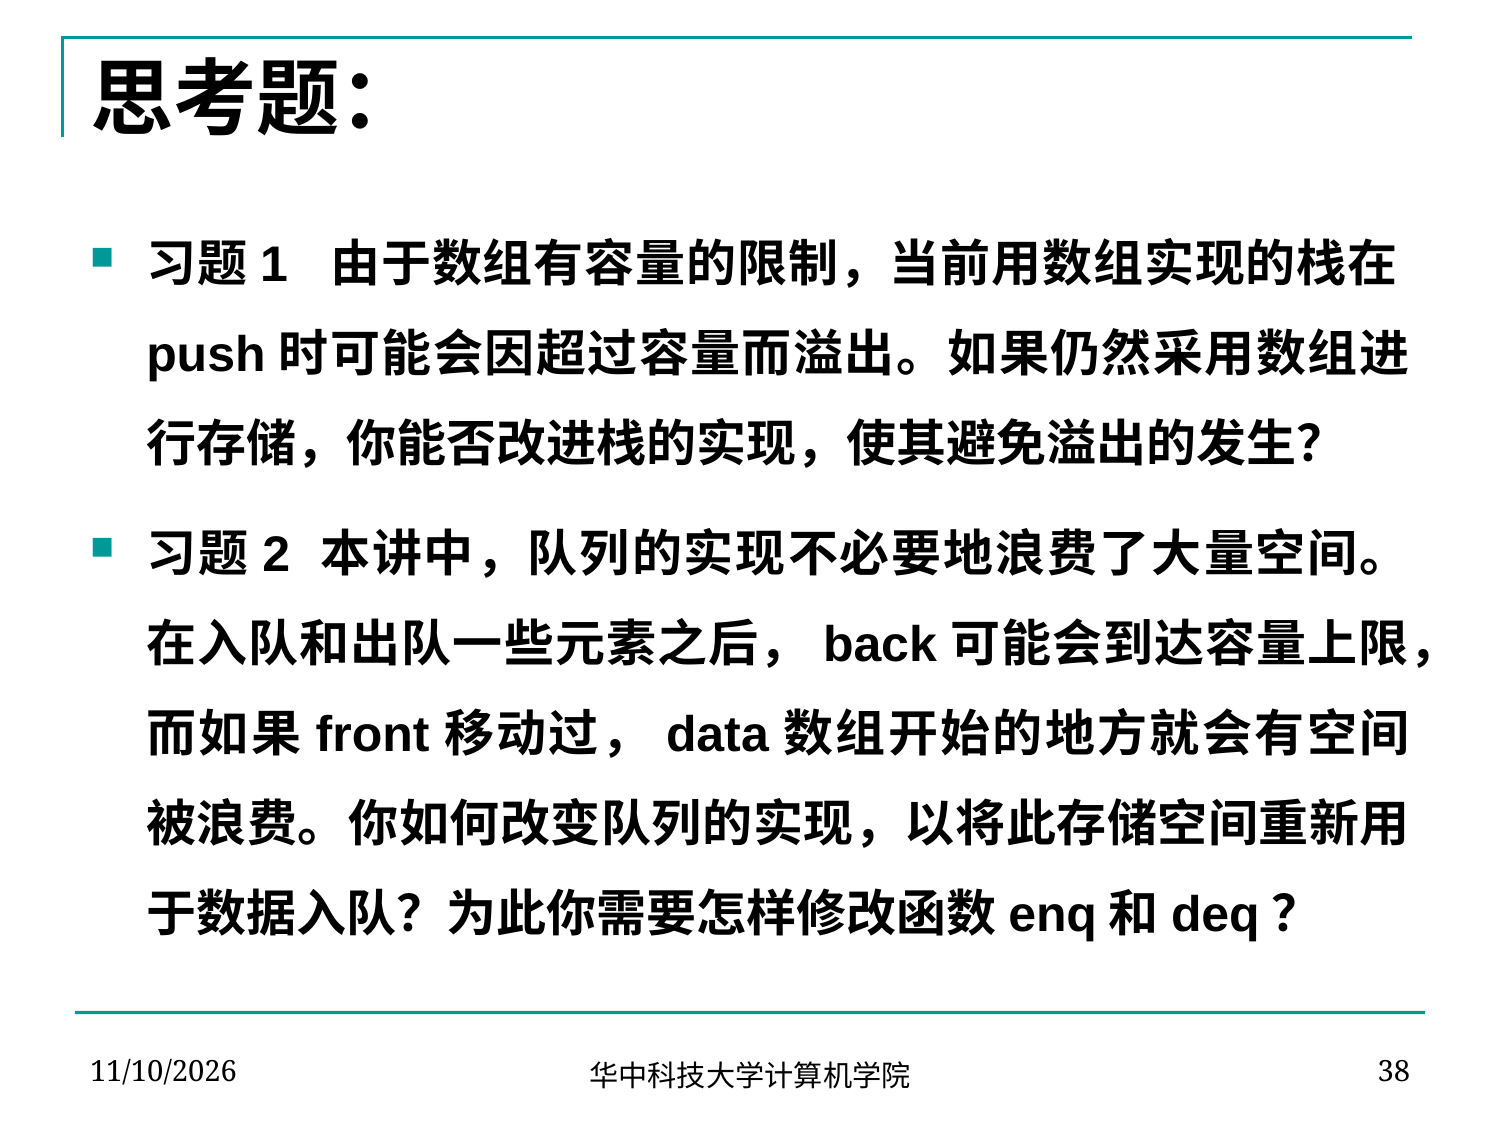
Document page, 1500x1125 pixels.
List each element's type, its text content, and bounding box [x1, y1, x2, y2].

slide_number 38 [1074, 1024, 1425, 1100]
title 思考题： [75, 37, 1425, 167]
footer 华中科技大学计算机学院 [512, 1025, 988, 1100]
list 习题1 由于数组有容量的限制，当前用数组实现的栈在push时可能会因超过容量而溢出。如果仍然采用数组进行存储，你能否改进栈的实现，使其避免溢出的发生？ 习题2 本讲中，队列的实现不必要地浪费了大量空间。在入队和出队一些元素之后，back可能会到达容量上限，而如果front移动过，data数组开始的地方就会有空间被浪费。你如何改变队列的实现，以将此存储空间重新用于数据入队？为此你需要怎样修改函数enq和deq？ [75, 194, 1425, 938]
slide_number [75, 1024, 425, 1100]
